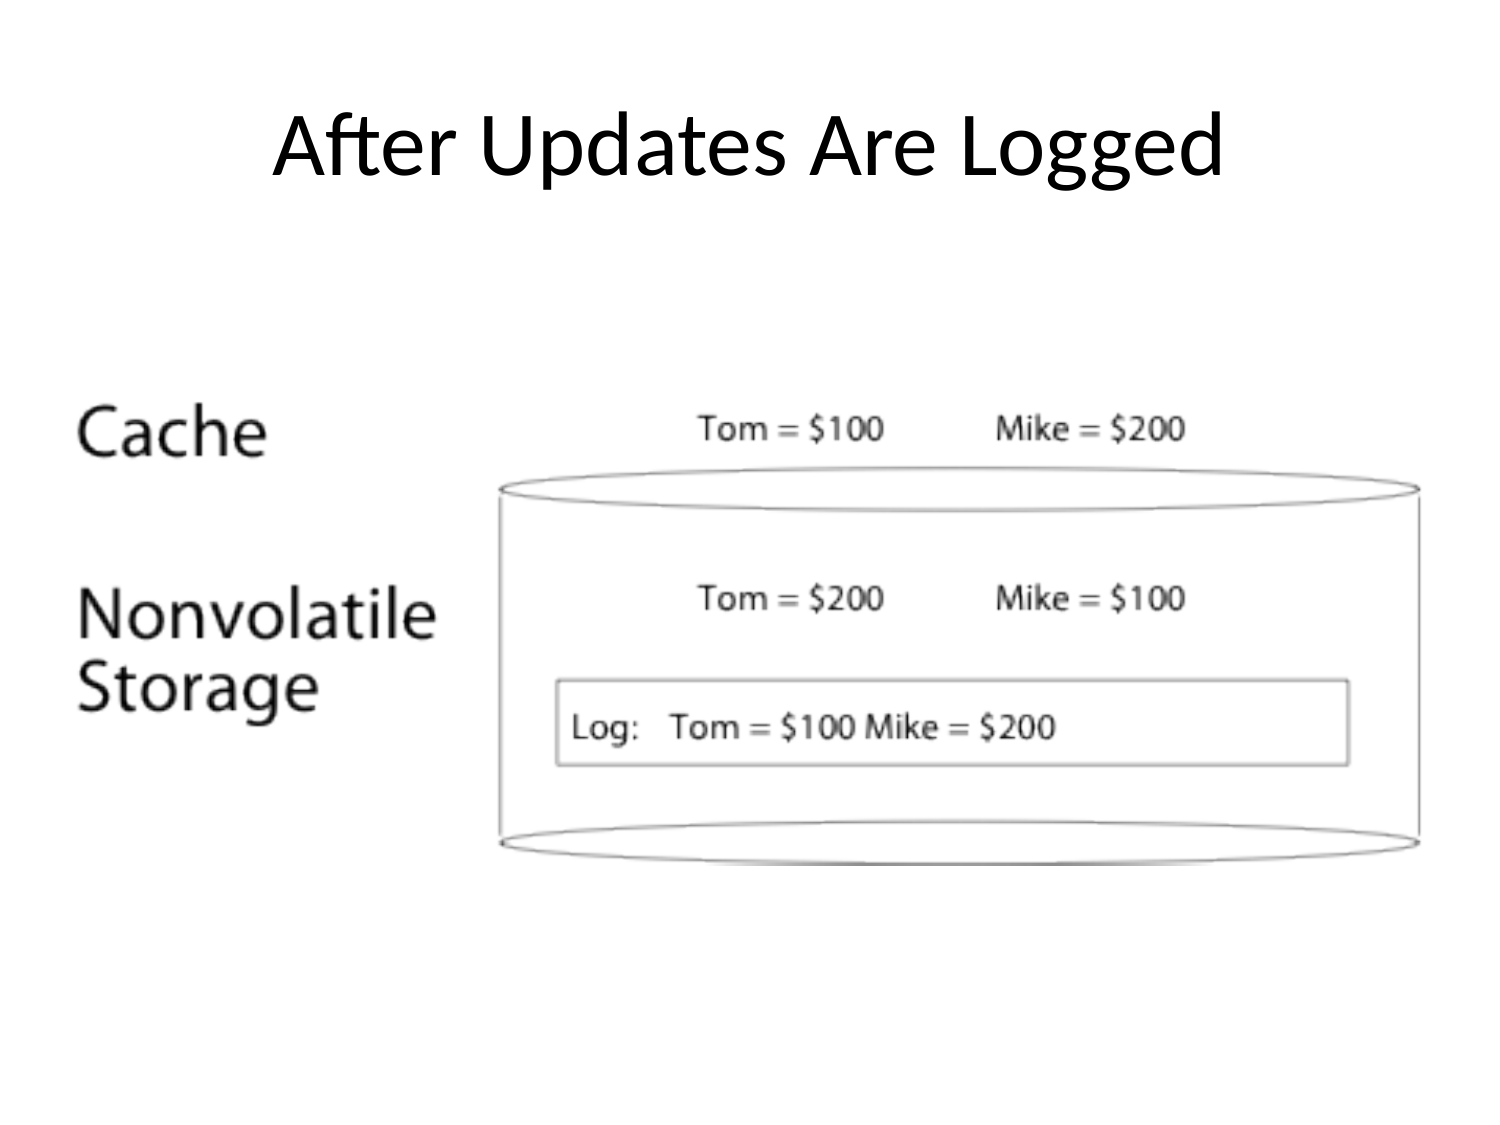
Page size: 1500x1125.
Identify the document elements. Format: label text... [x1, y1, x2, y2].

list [74, 262, 1426, 1006]
title After Updates Are Logged [75, 45, 1425, 233]
